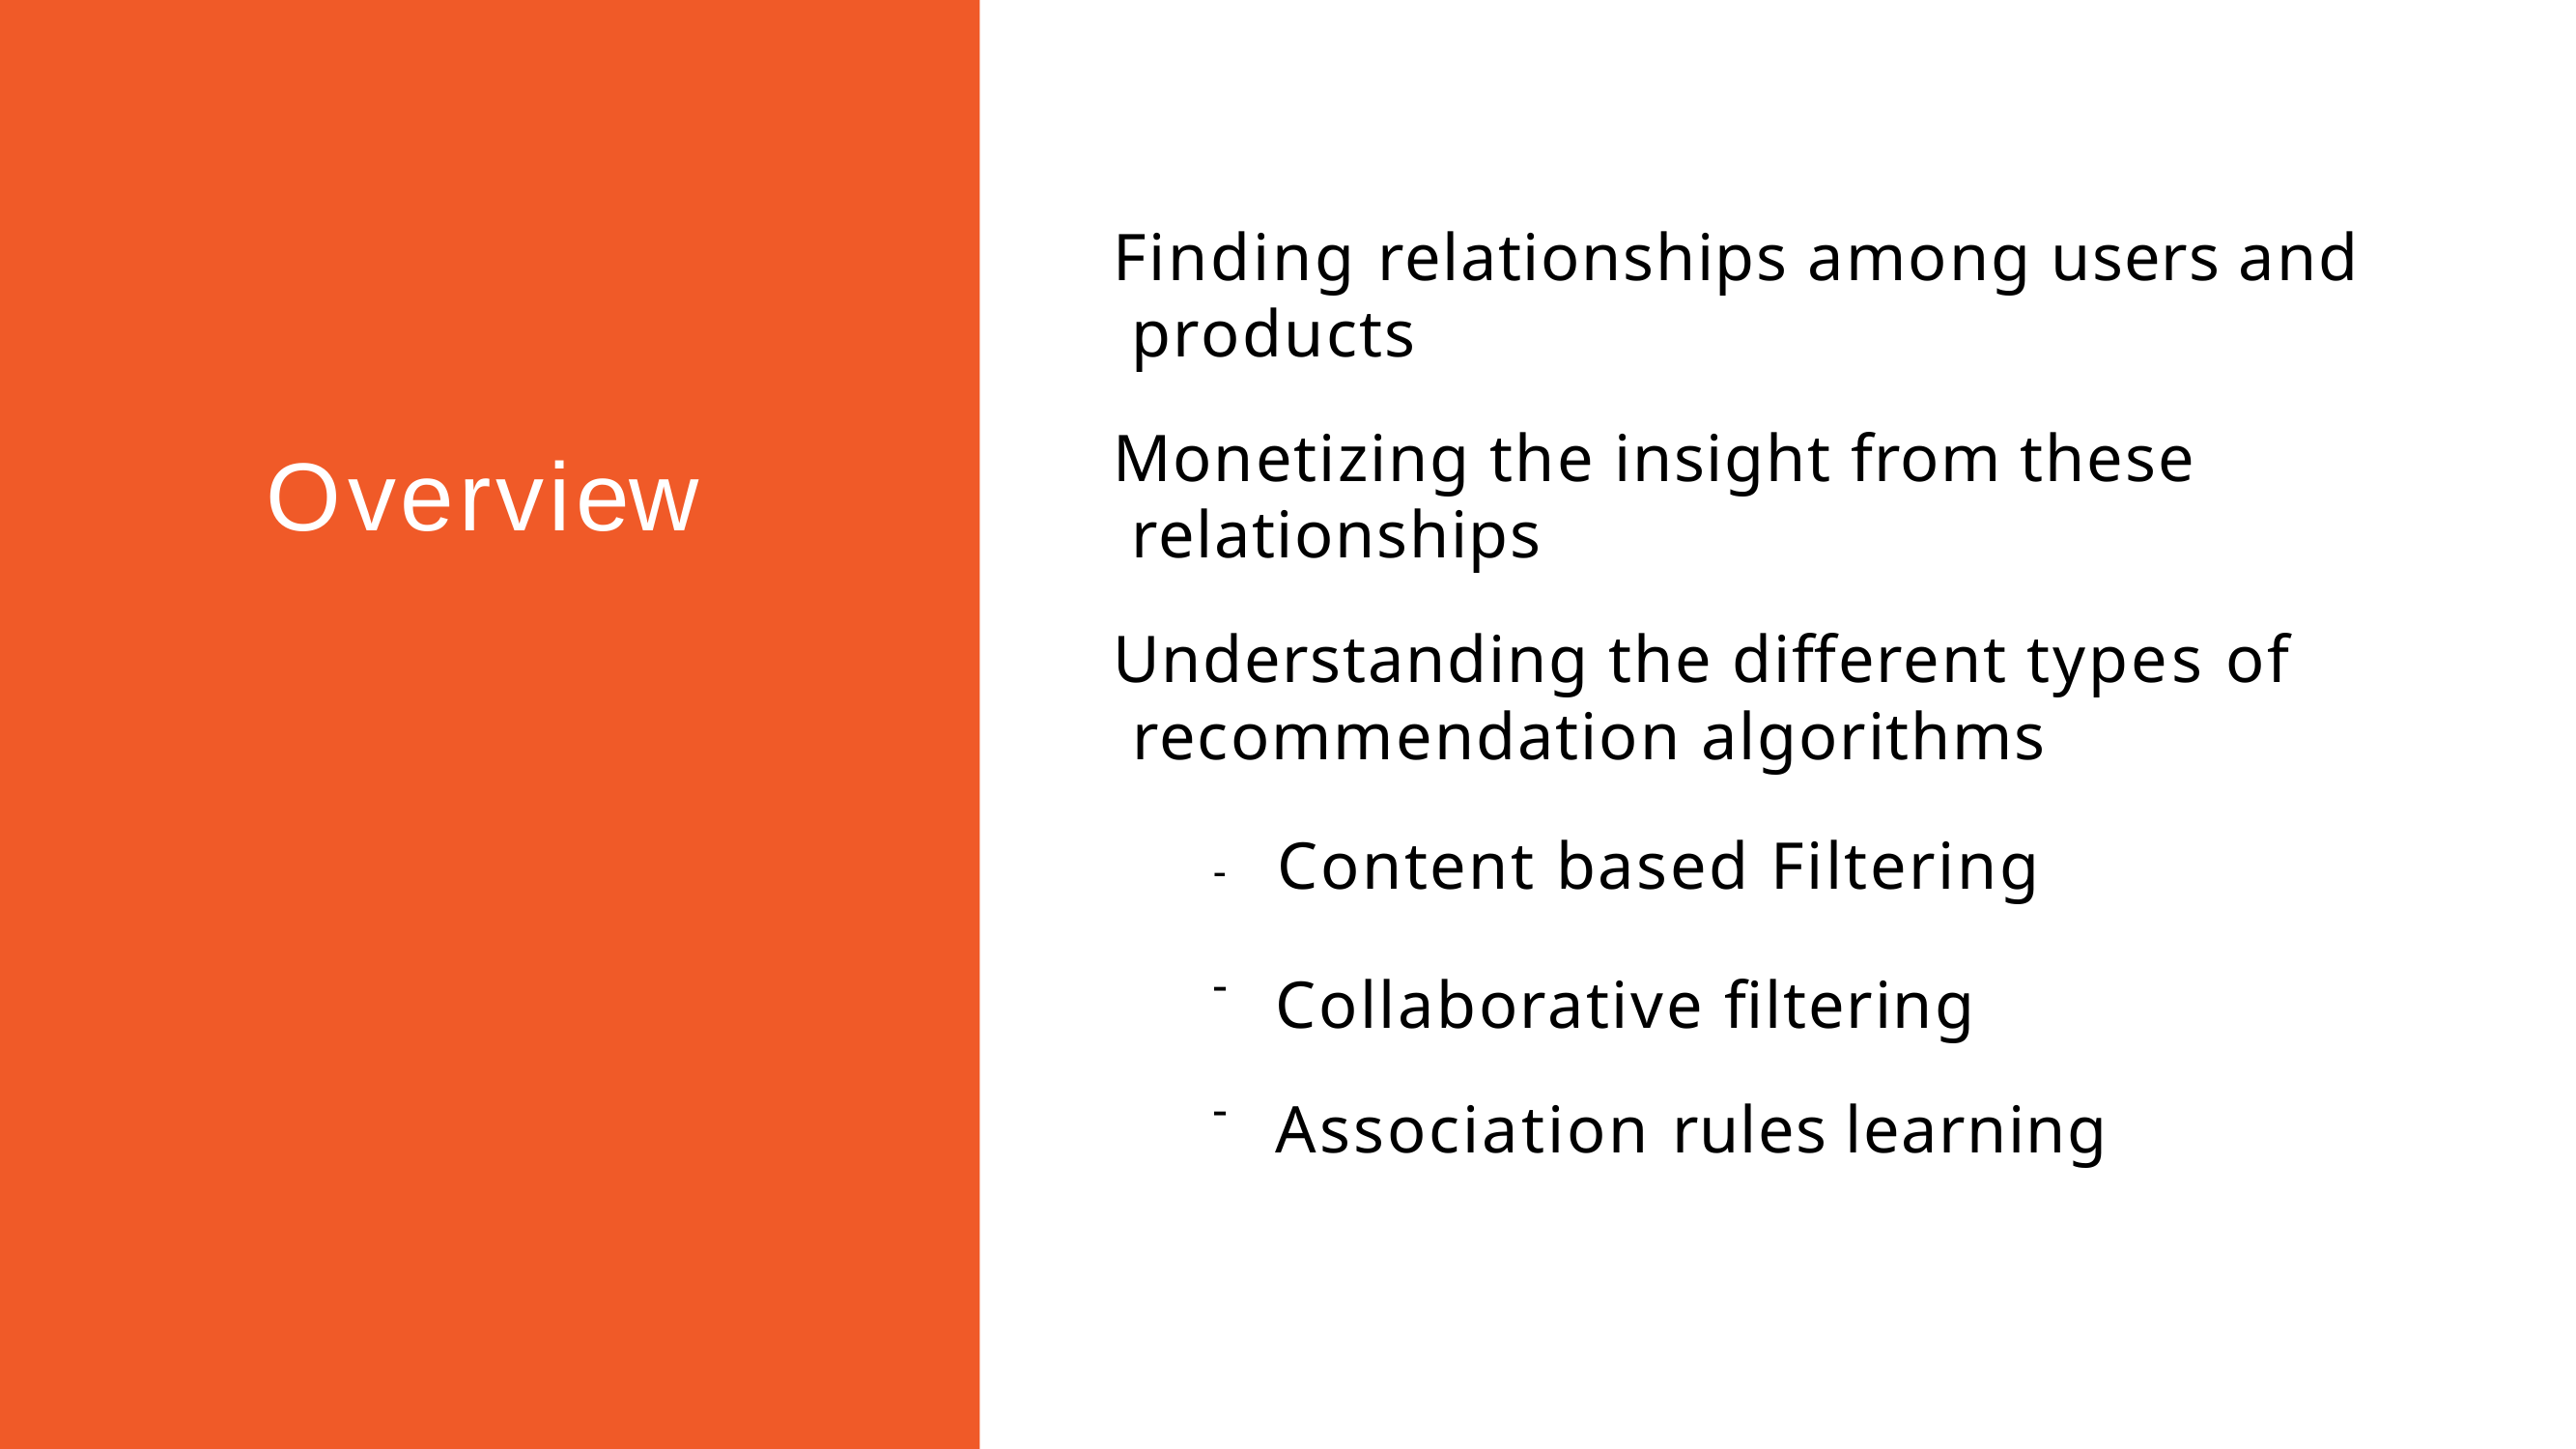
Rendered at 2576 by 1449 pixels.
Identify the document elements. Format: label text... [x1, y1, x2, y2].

text_box Monetizing the insight from these relationships Understanding the different types of recommendation algorithms [1110, 412, 2300, 773]
text_box [0, 0, 980, 1449]
title Finding relationships among users and products [1110, 211, 2365, 459]
text_box - Content based Filtering Collaborative filtering Association rules learning [1210, 814, 2112, 1166]
text_box Overview [263, 432, 716, 551]
